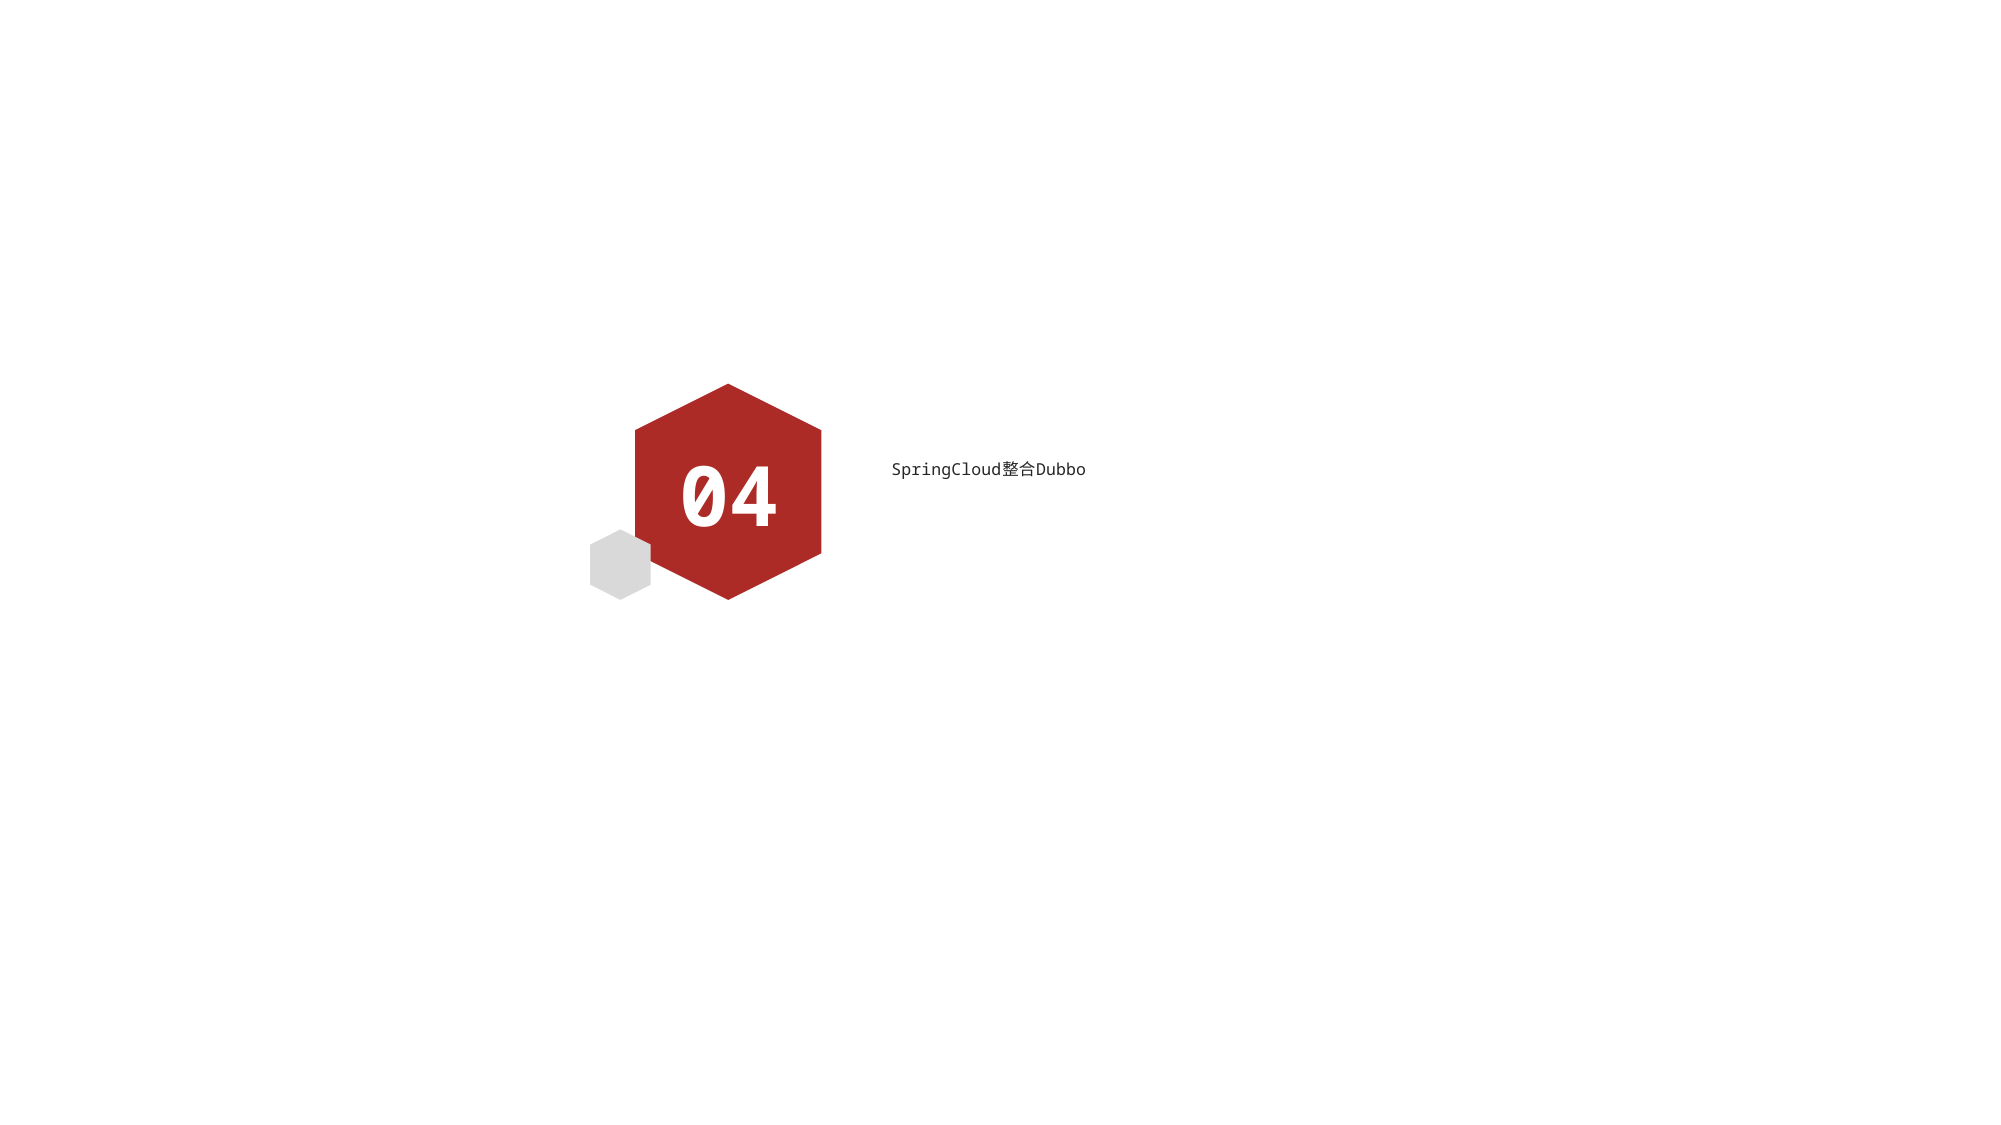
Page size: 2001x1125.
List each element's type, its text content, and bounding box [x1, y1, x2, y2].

title SpringCloud整合Dubbo [876, 454, 1980, 545]
list 04 [636, 404, 822, 594]
